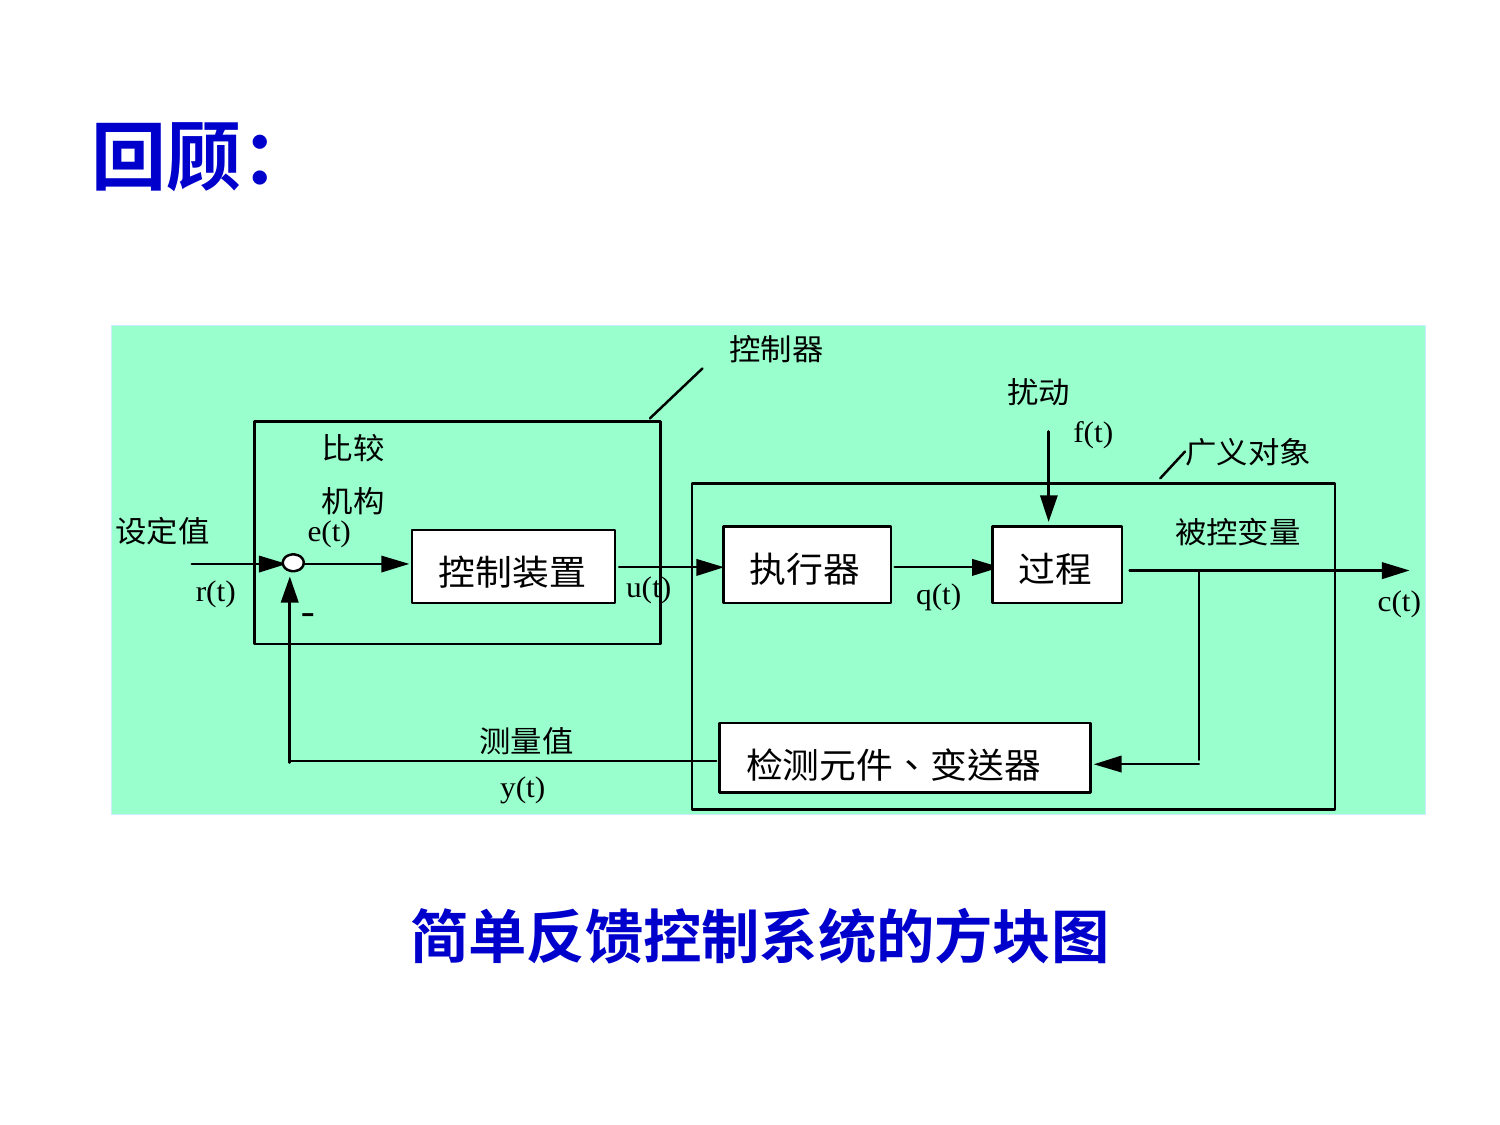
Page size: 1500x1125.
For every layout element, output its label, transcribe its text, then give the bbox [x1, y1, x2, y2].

text_box 回顾： [76, 101, 597, 207]
text_box 简单反馈控制系统的方块图 [395, 893, 1140, 978]
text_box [111, 326, 1425, 814]
